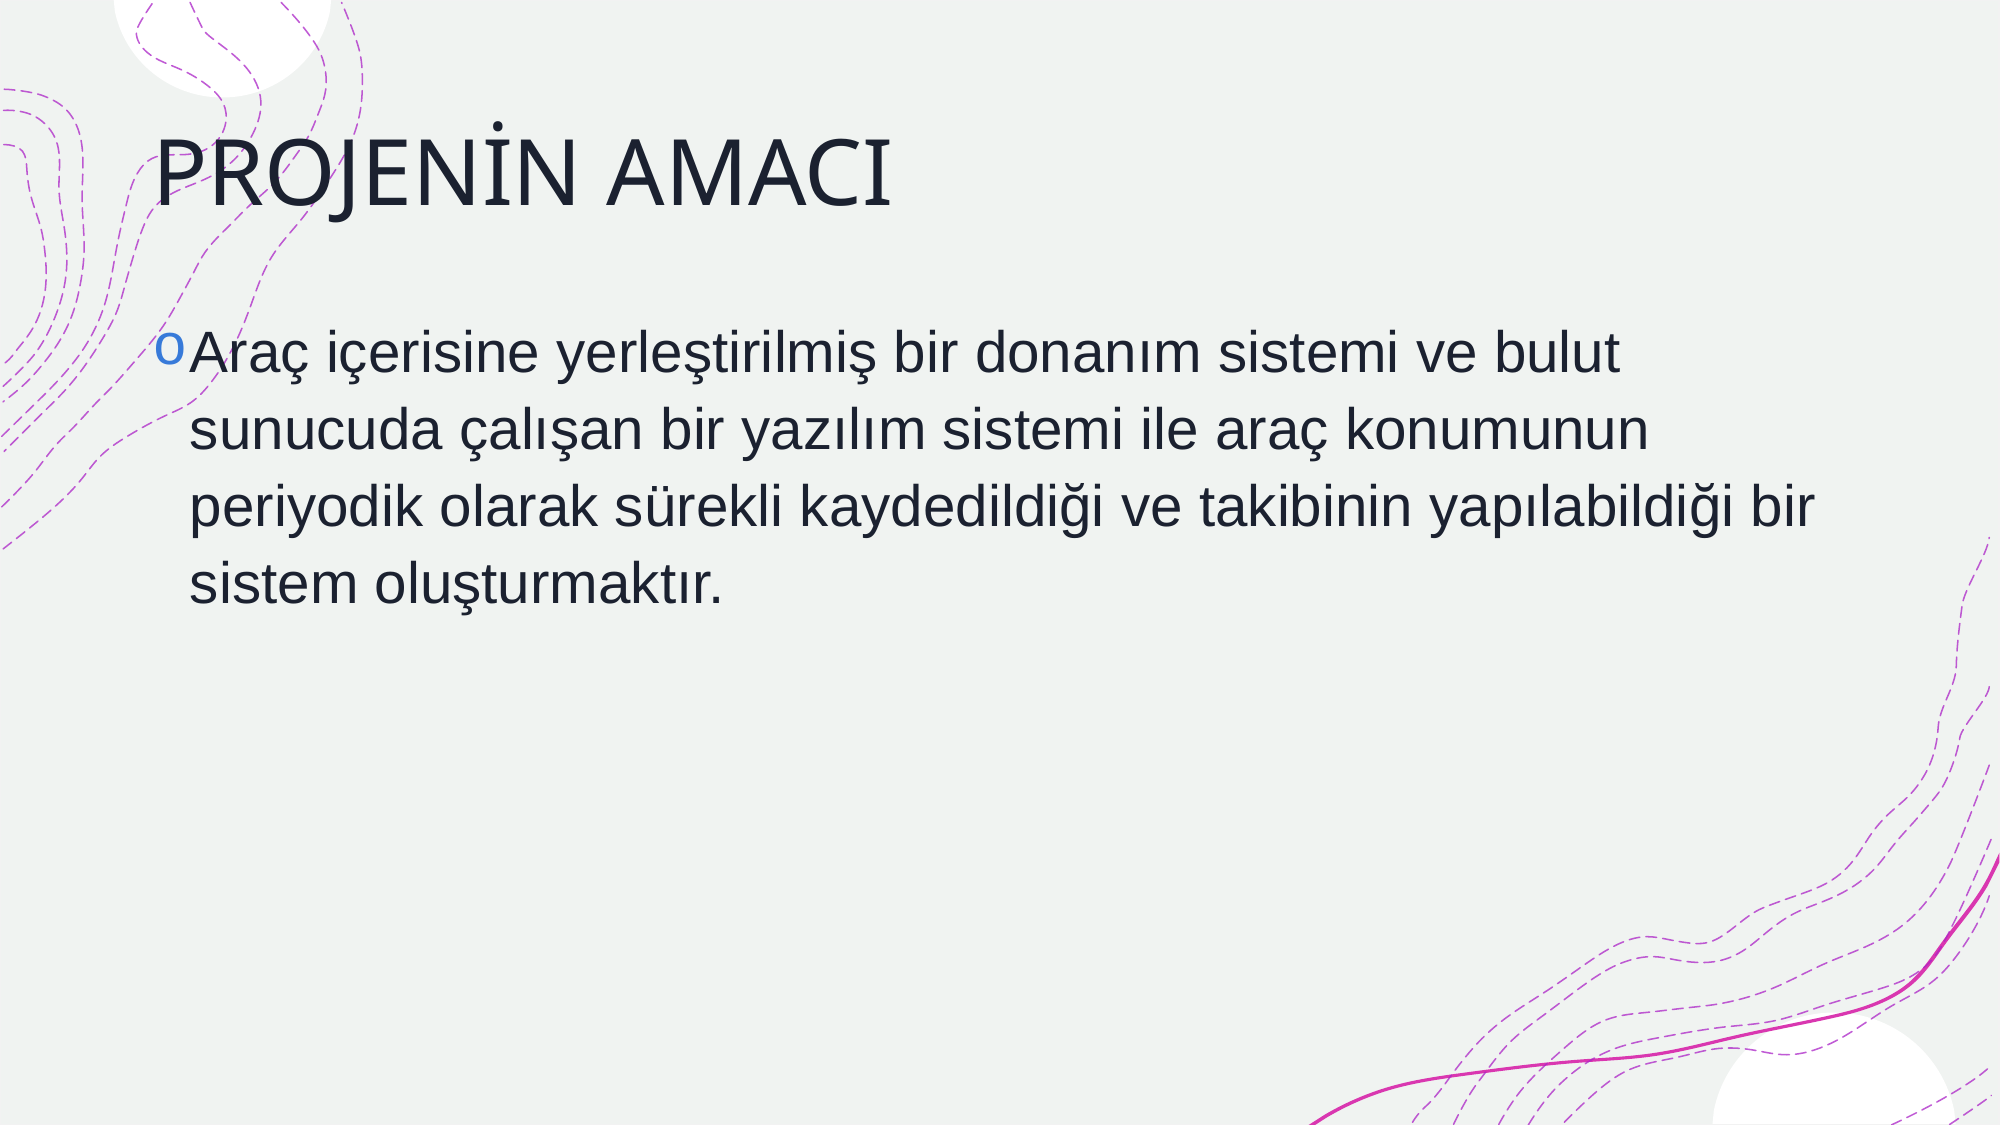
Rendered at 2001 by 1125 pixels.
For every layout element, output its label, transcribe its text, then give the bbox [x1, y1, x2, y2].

list Araç içerisine yerleştirilmiş bir donanım sistemi ve bulut sunucuda çalışan bir yazılım sistemi ile araç konumunun periyodik olarak sürekli kaydedildiği ve takibinin yapılabildiği bir sistem oluşturmaktır. [137, 299, 1863, 1014]
title PROJENİN AMACI [137, 59, 1863, 278]
